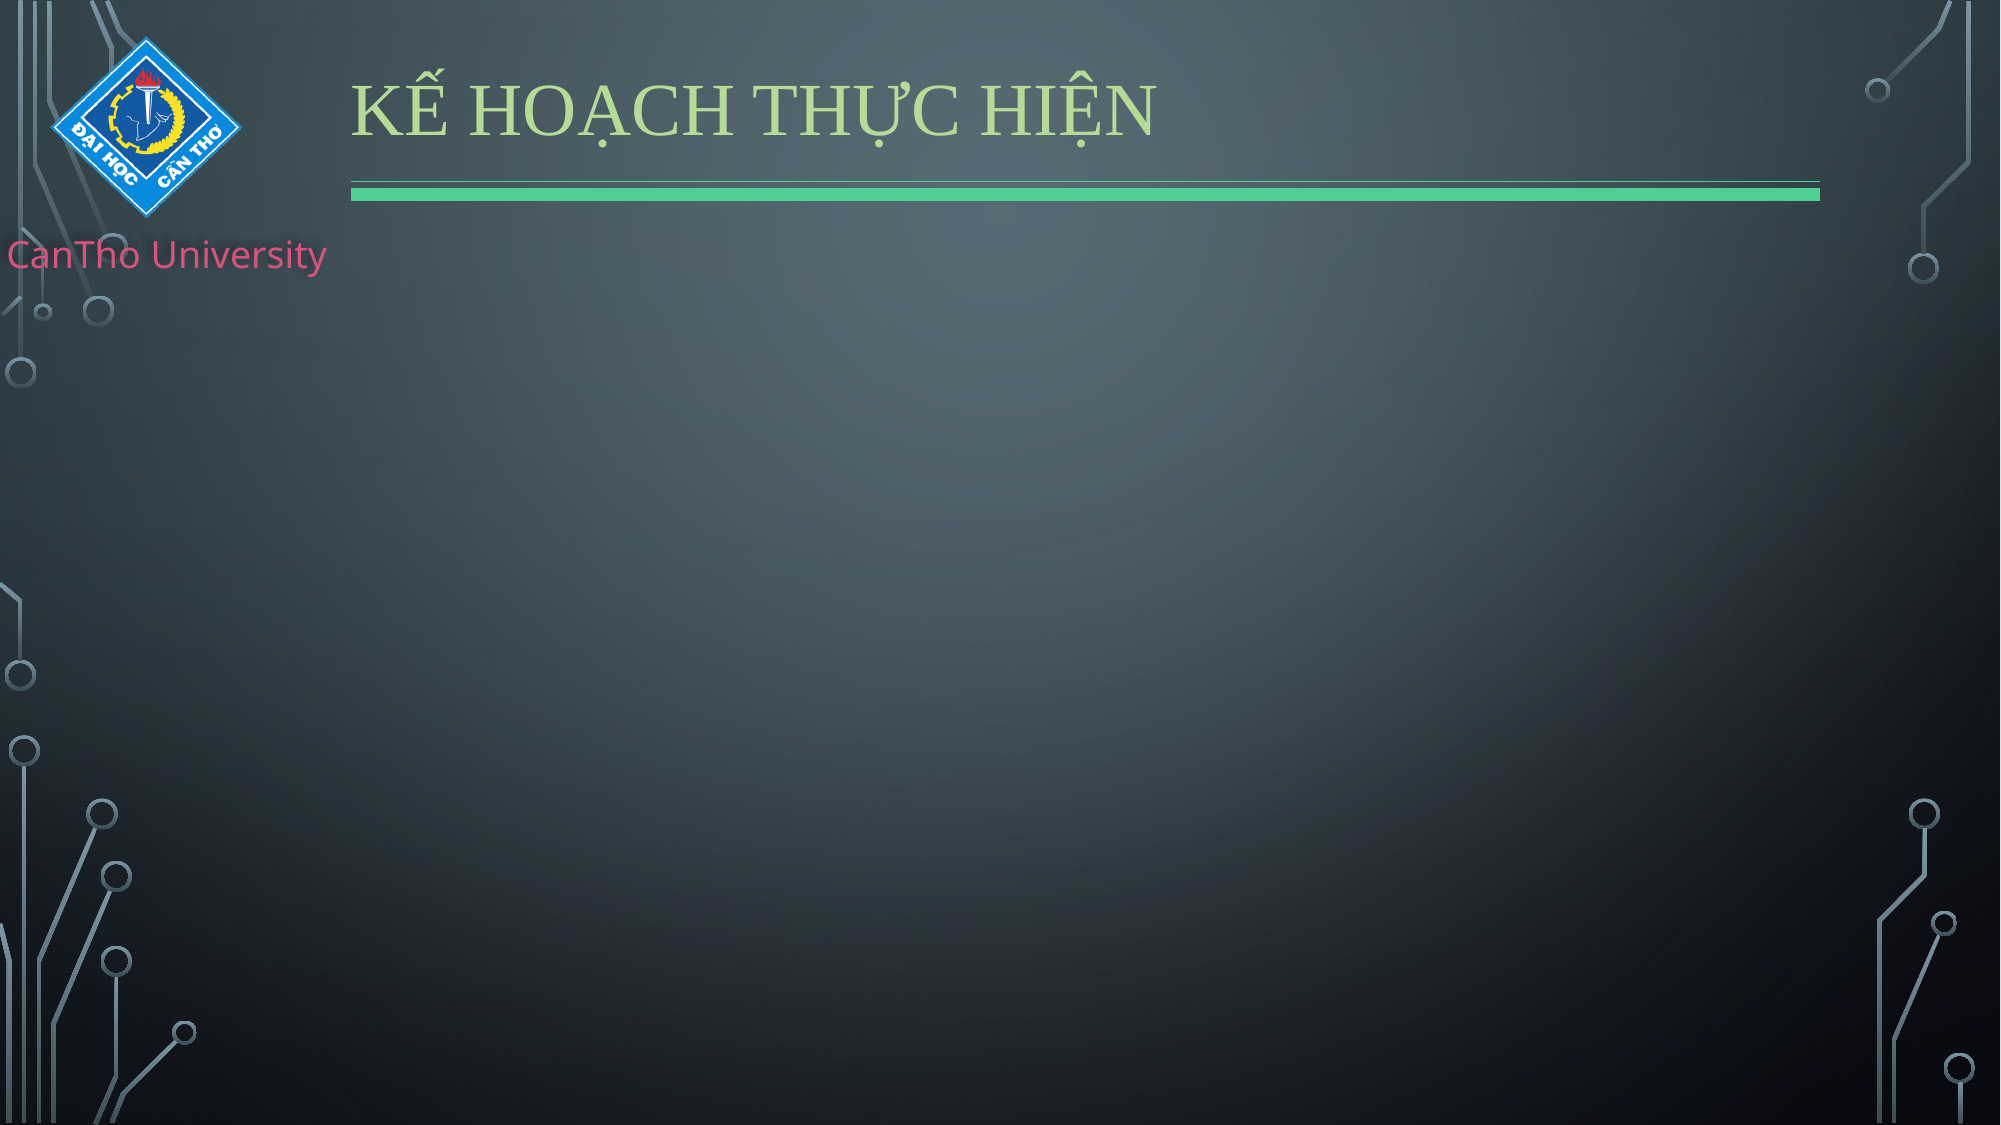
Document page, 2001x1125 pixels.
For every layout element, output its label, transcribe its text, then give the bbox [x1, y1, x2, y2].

text_box CanTho University [0, 223, 343, 284]
picture [50, 36, 242, 218]
title KẾ HOẠCH THỰC HIỆN [335, 33, 1498, 189]
